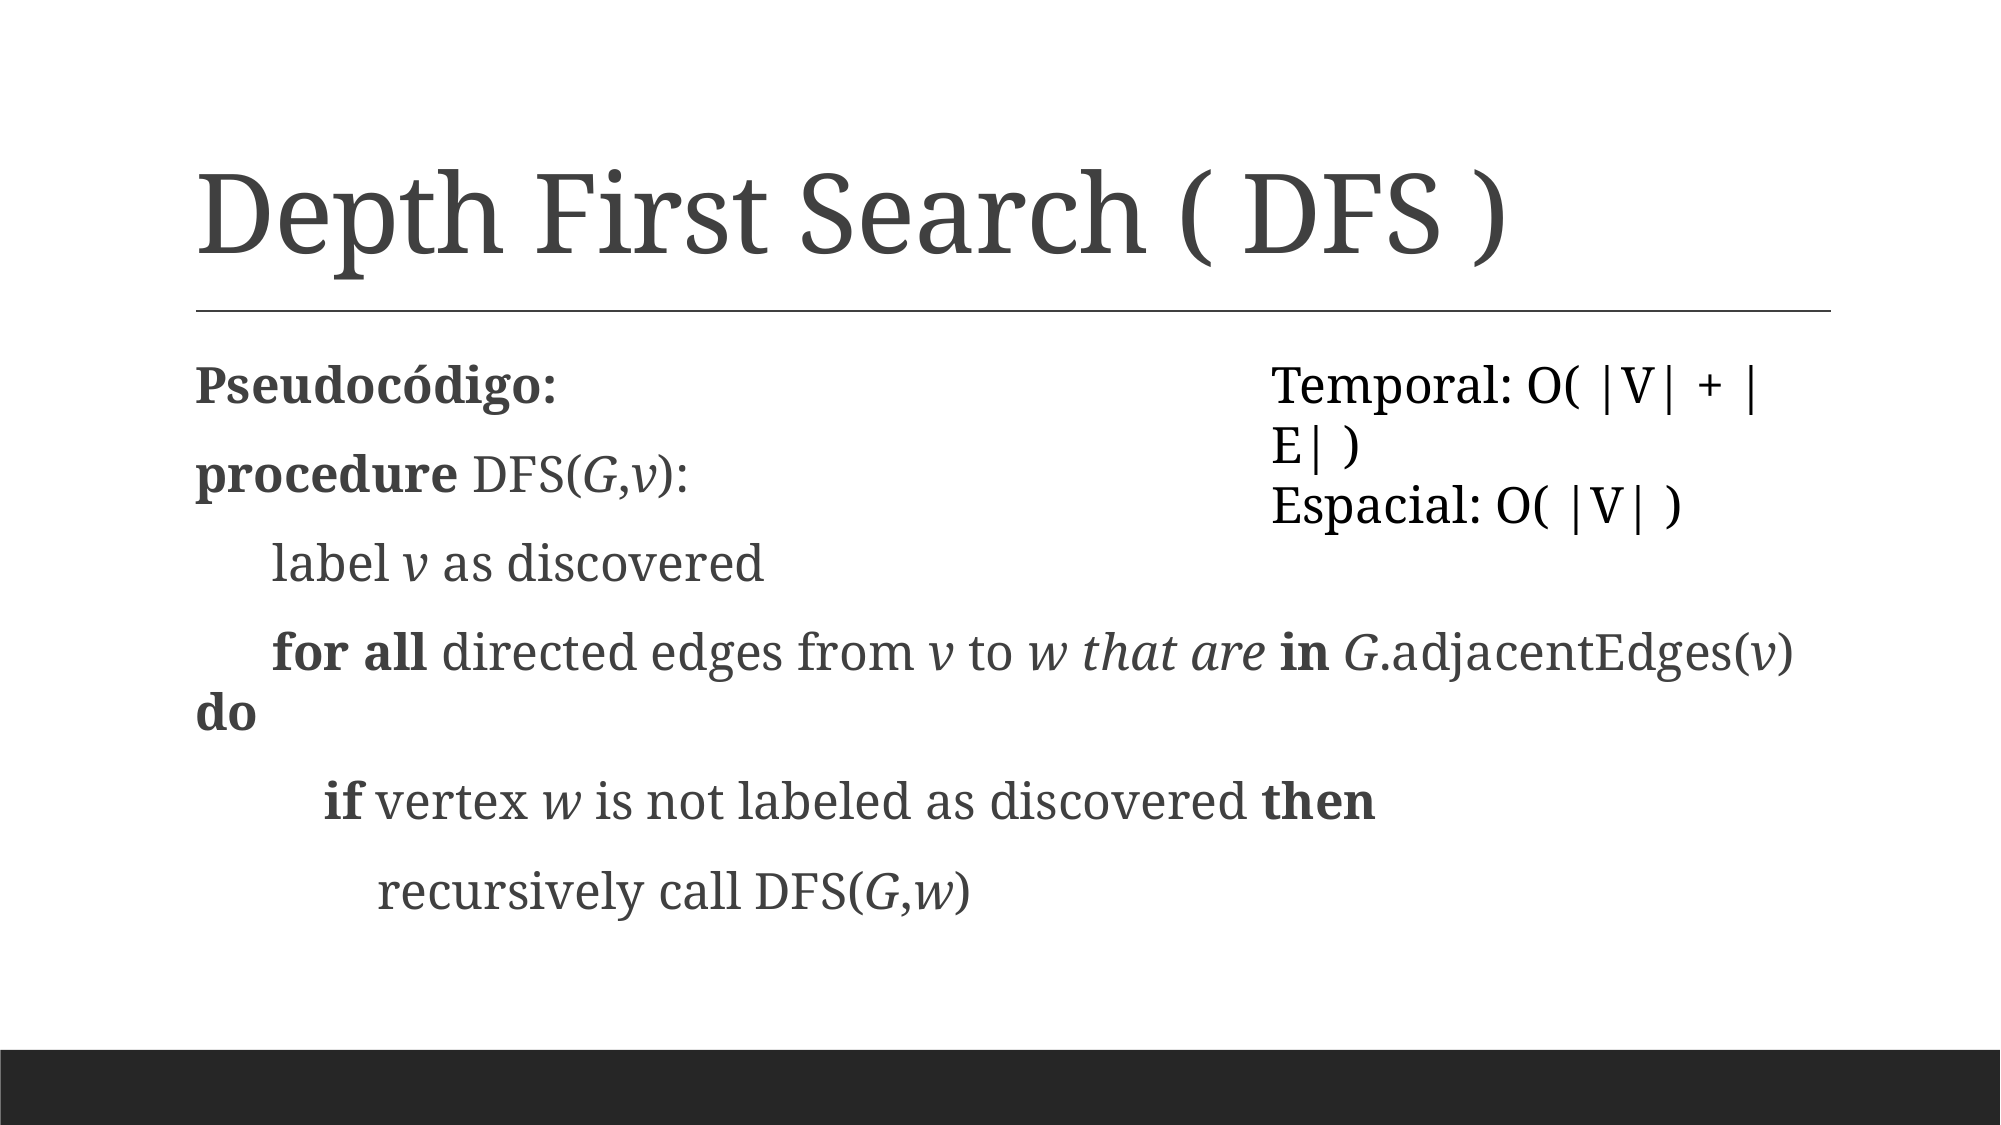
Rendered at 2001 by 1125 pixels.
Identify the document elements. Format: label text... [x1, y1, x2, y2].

title Depth First Search ( DFS ) [180, 47, 1830, 285]
text_box Temporal: O( |V| + |E| ) Espacial: O( |V| ) [1256, 345, 1834, 541]
list Pseudocódigo: procedure DFS(G,v): label v as discovered for all directed edges from v to w that are in G.adjacentEdges(v) do if vertex w is not labeled as discovered then recursively call DFS(G,w) [180, 345, 1830, 963]
